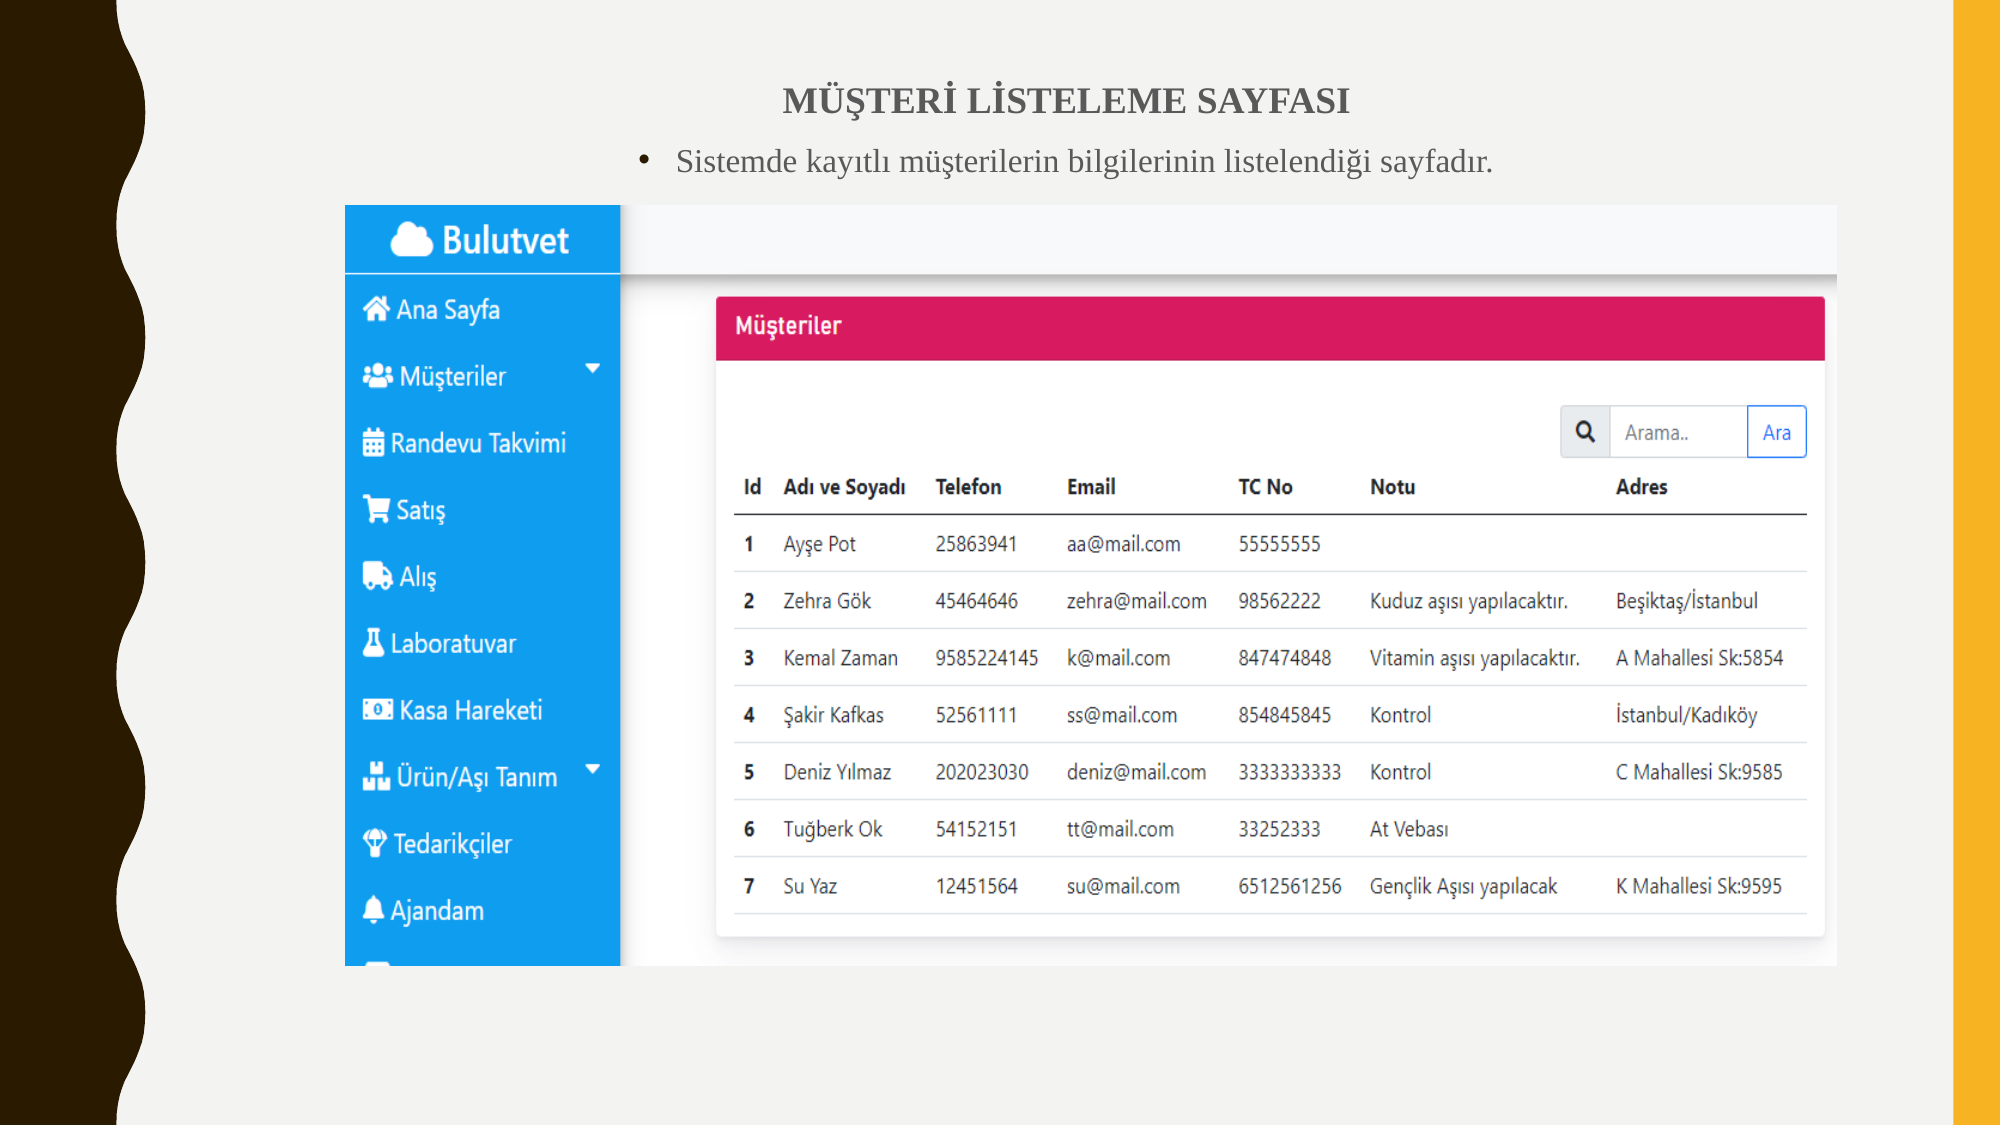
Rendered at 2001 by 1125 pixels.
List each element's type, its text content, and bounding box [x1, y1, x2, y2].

picture [345, 205, 1837, 966]
list MÜŞTERİ LİSTELEME SAYFASI Sistemde kayıtlı müşterilerin bilgilerinin listelendiği sayfadır. [207, 64, 1927, 257]
